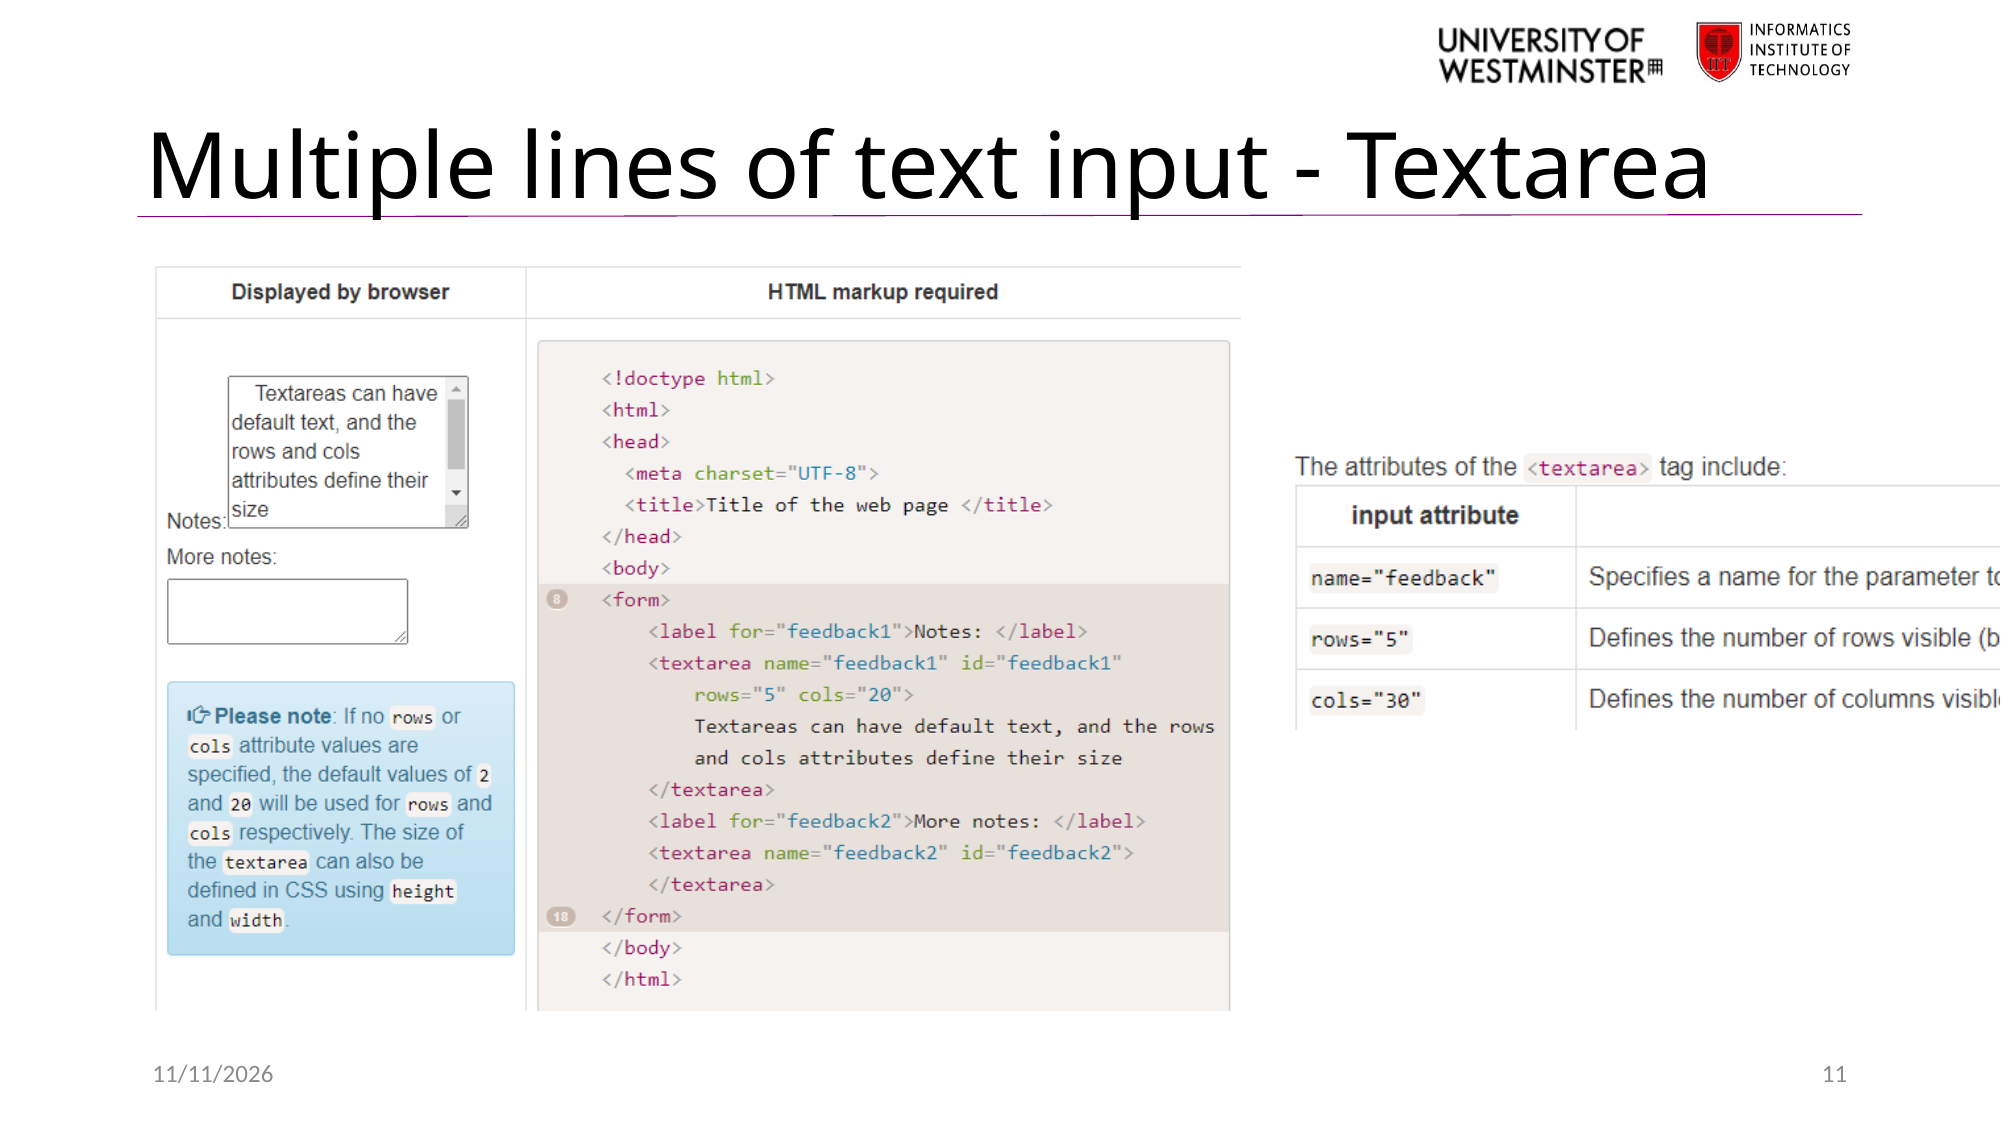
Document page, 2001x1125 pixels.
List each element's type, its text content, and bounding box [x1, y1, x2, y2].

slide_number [137, 1042, 588, 1103]
picture [1425, 5, 1863, 86]
title Multiple lines of text input - Textarea [130, 59, 1856, 278]
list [137, 252, 1241, 1011]
picture [1280, 438, 2000, 730]
slide_number 11 [1412, 1042, 1863, 1103]
